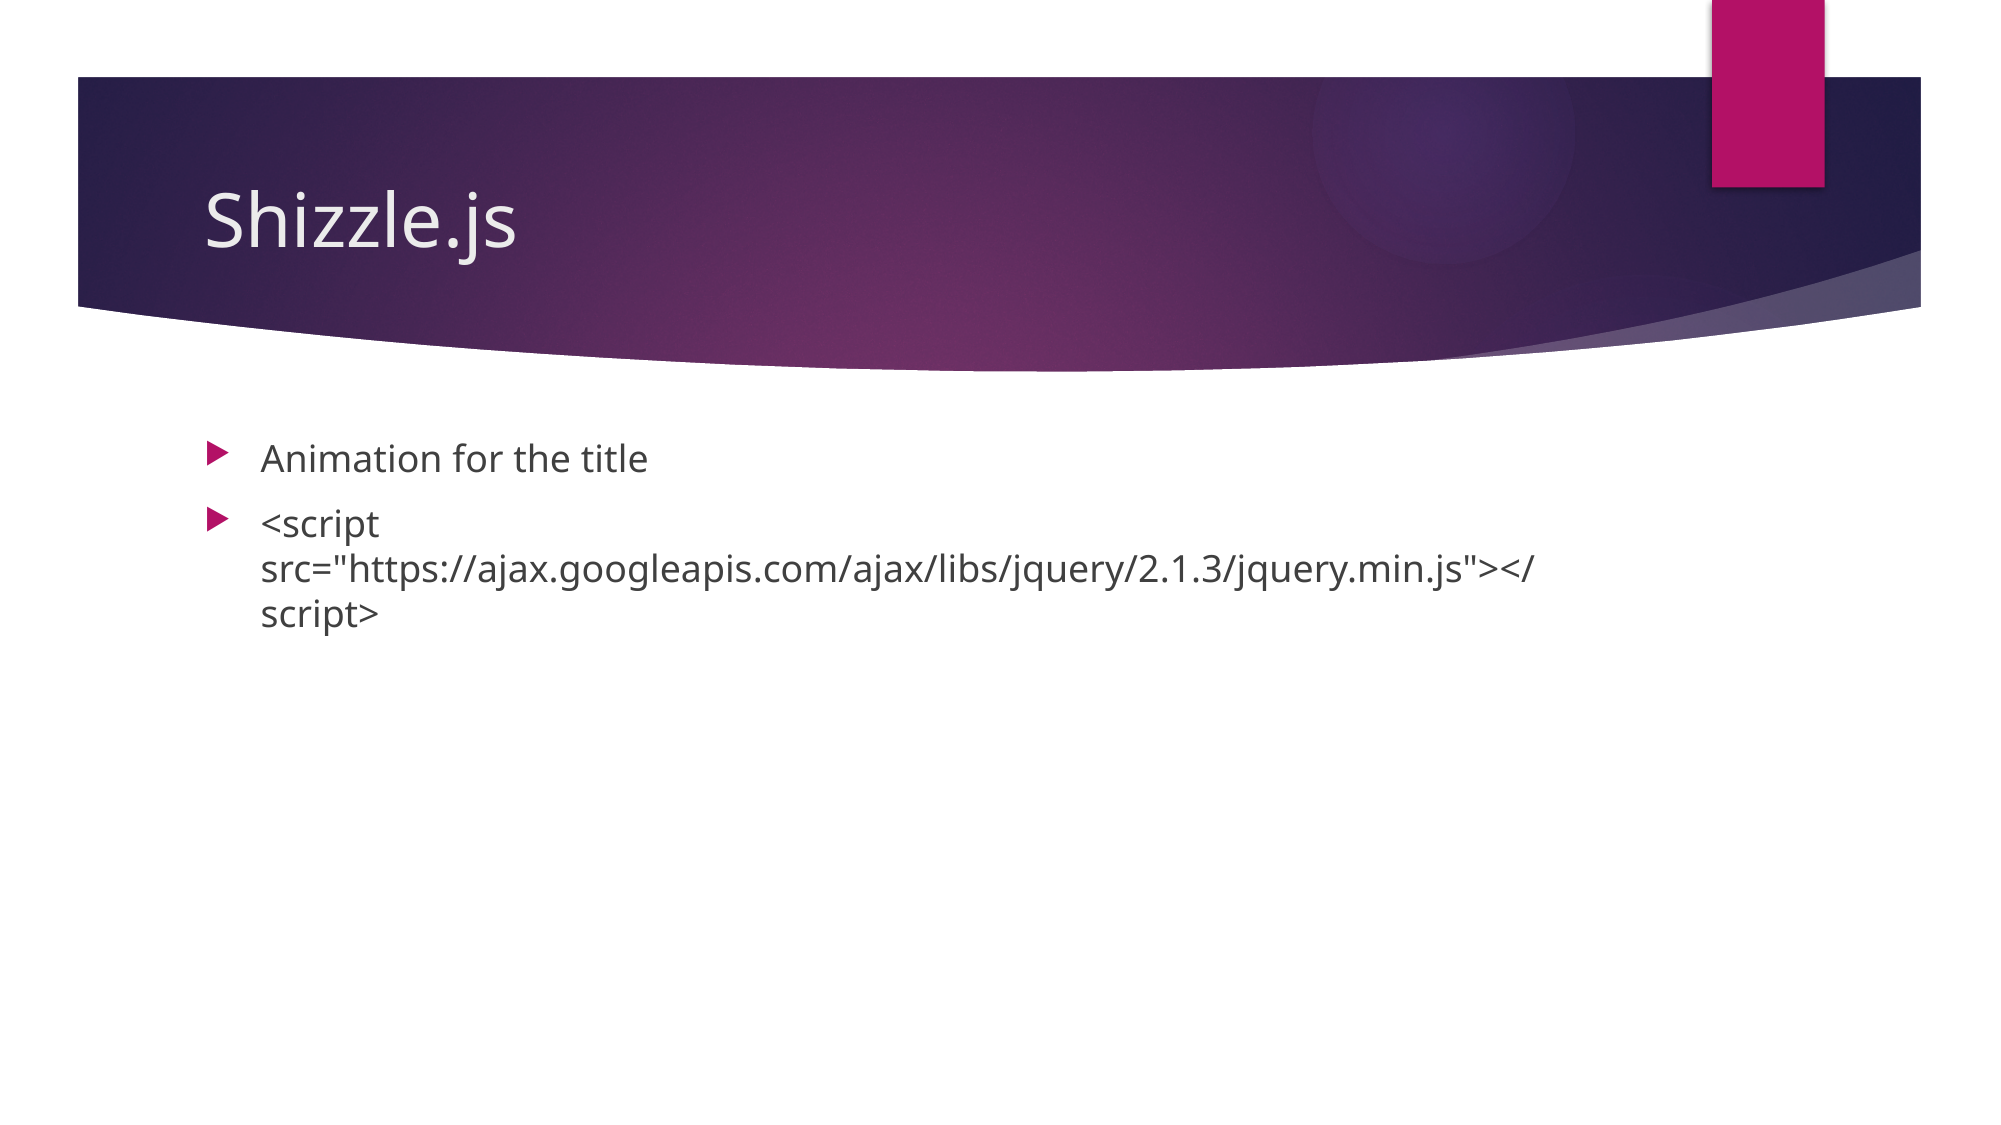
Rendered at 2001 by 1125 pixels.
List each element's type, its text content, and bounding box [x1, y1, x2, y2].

list Animation for the title <script src="https://ajax.googleapis.com/ajax/libs/jquery/2.1.3/jquery.min.js"></script> [189, 427, 1638, 988]
title Shizzle.js [189, 159, 1627, 276]
